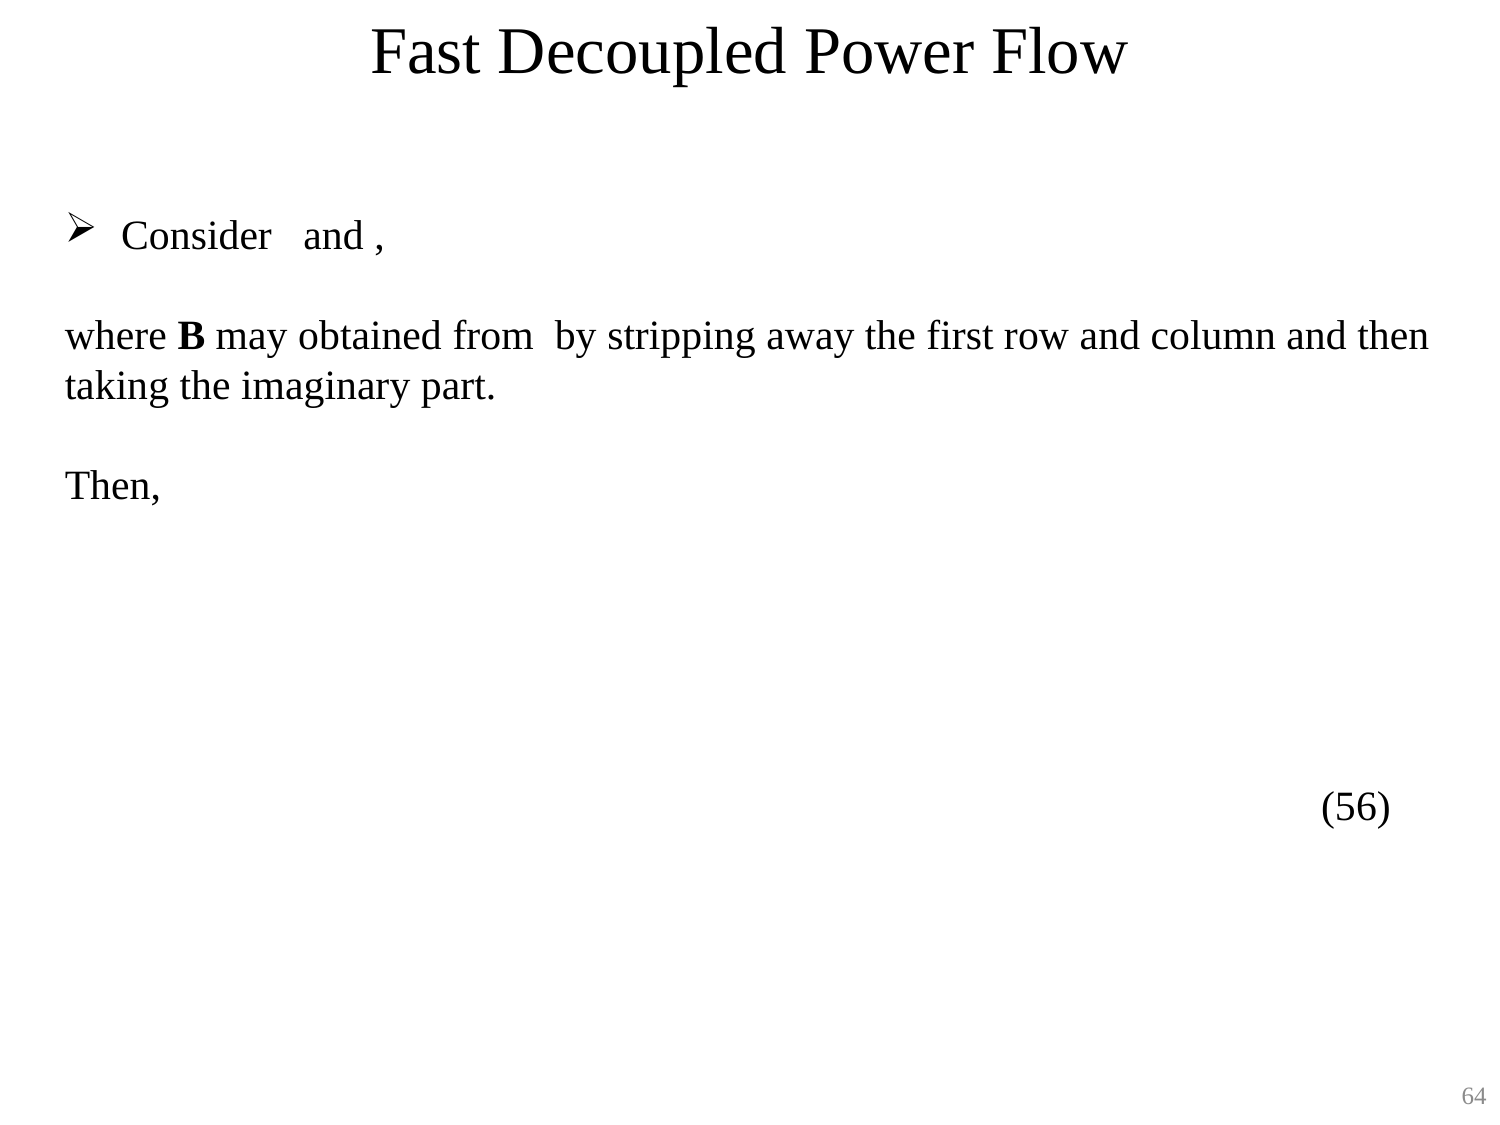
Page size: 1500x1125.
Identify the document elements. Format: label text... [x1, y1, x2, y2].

text_box Fast Decoupled Power Flow [74, 0, 1425, 188]
slide_number 64 [1151, 1065, 1500, 1125]
text_box (56) [1306, 771, 1494, 837]
